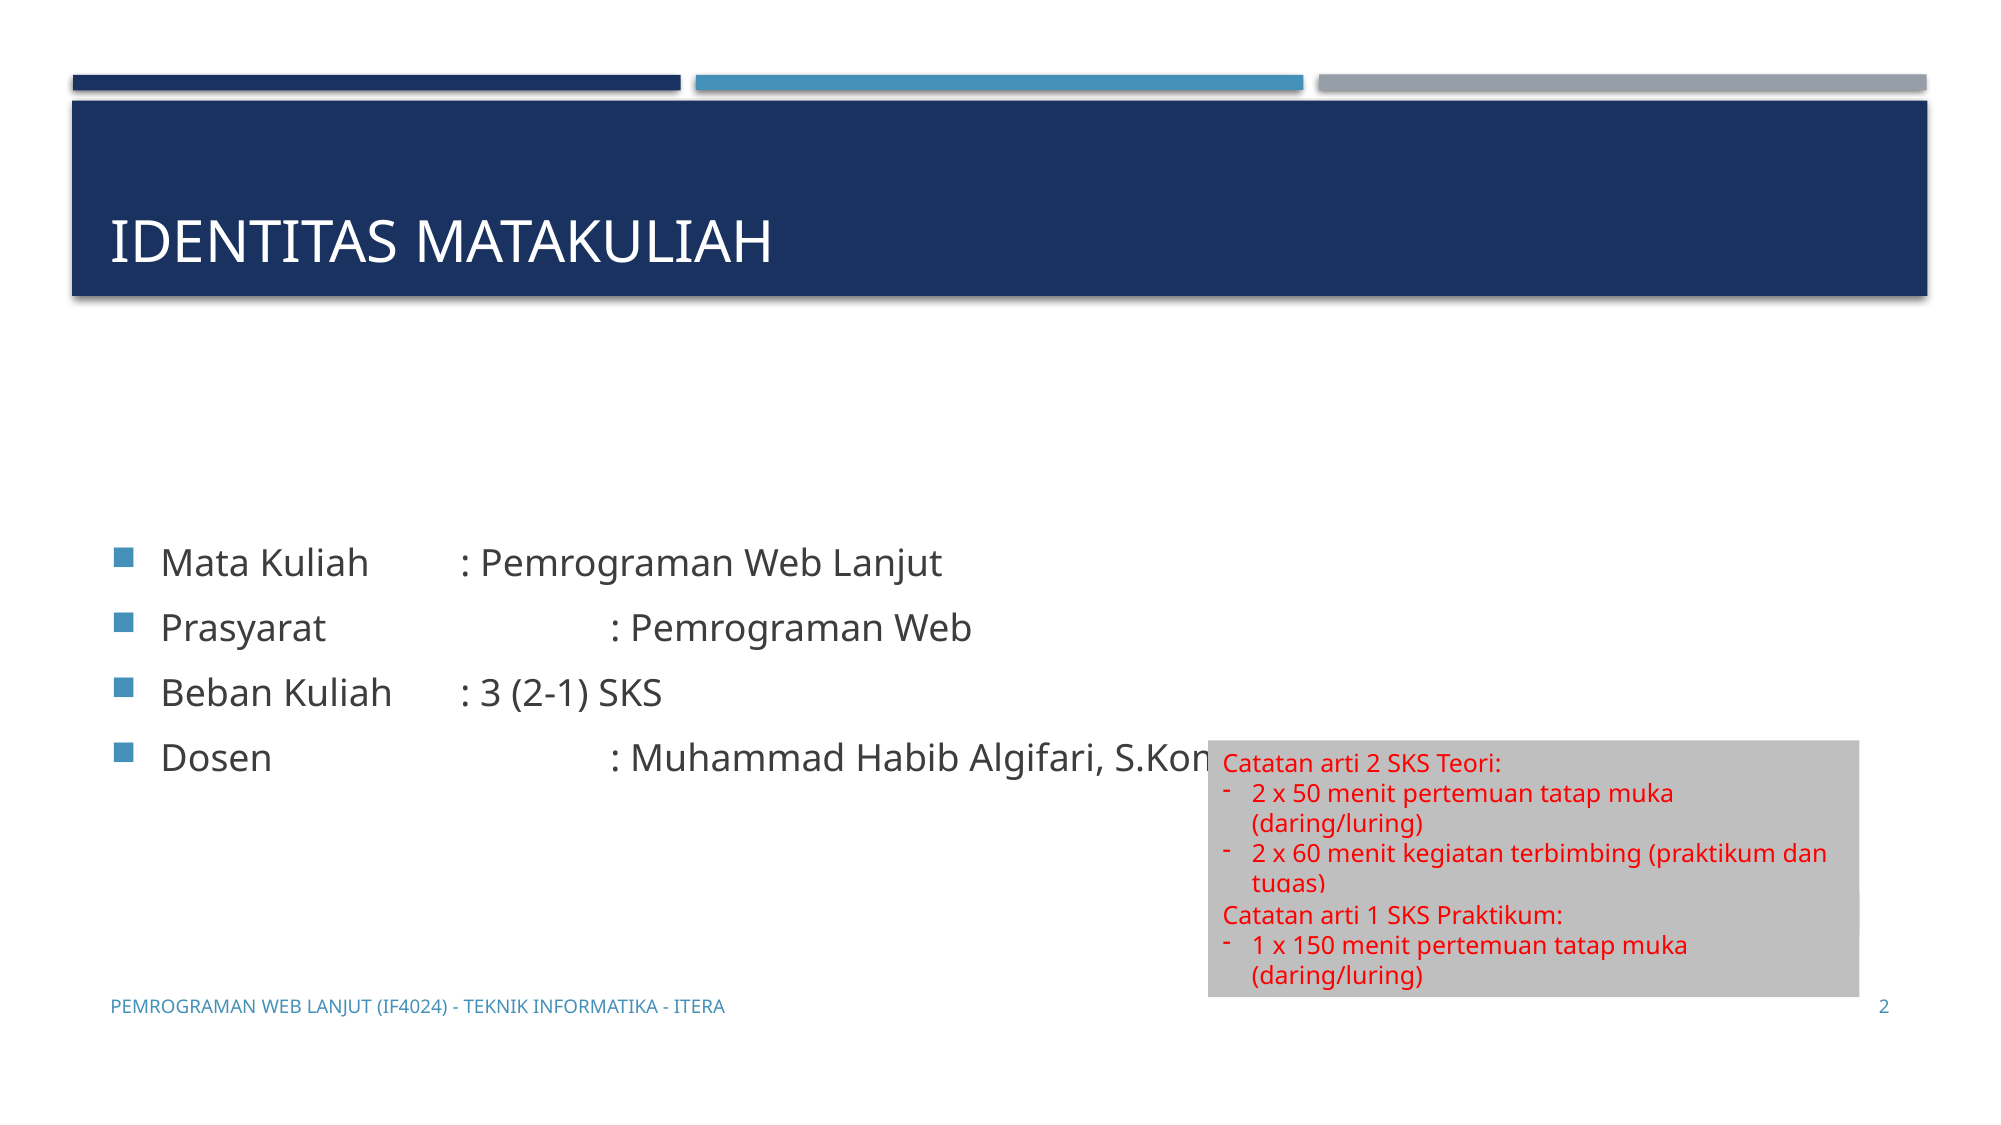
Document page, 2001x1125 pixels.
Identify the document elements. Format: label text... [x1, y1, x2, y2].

footer Pemrograman web Lanjut (IF4024) - Teknik Informatika - ITERA [95, 976, 1230, 1037]
title Identitas matakuliah [95, 115, 1905, 282]
slide_number 2 [1732, 977, 1905, 1037]
text_box Catatan arti 2 SKS Teori: 2 x 50 menit pertemuan tatap muka (daring/luring) 2 x 60 menit kegiatan terbimbing (praktikum dan tugas) 2 x 60 menit kegiatan mandiri (belajar dirumah) [1208, 740, 1860, 892]
text_box Catatan arti 1 SKS Praktikum: 1 x 150 menit pertemuan tatap muka (daring/luring) [1208, 892, 1860, 998]
list Mata Kuliah : Pemrograman Web Lanjut Prasyarat : Pemrograman Web Beban Kuliah : 3 (2-1) SKS Dosen : Muhammad Habib Algifari, S.Kom., M.T.I. [95, 357, 1905, 962]
